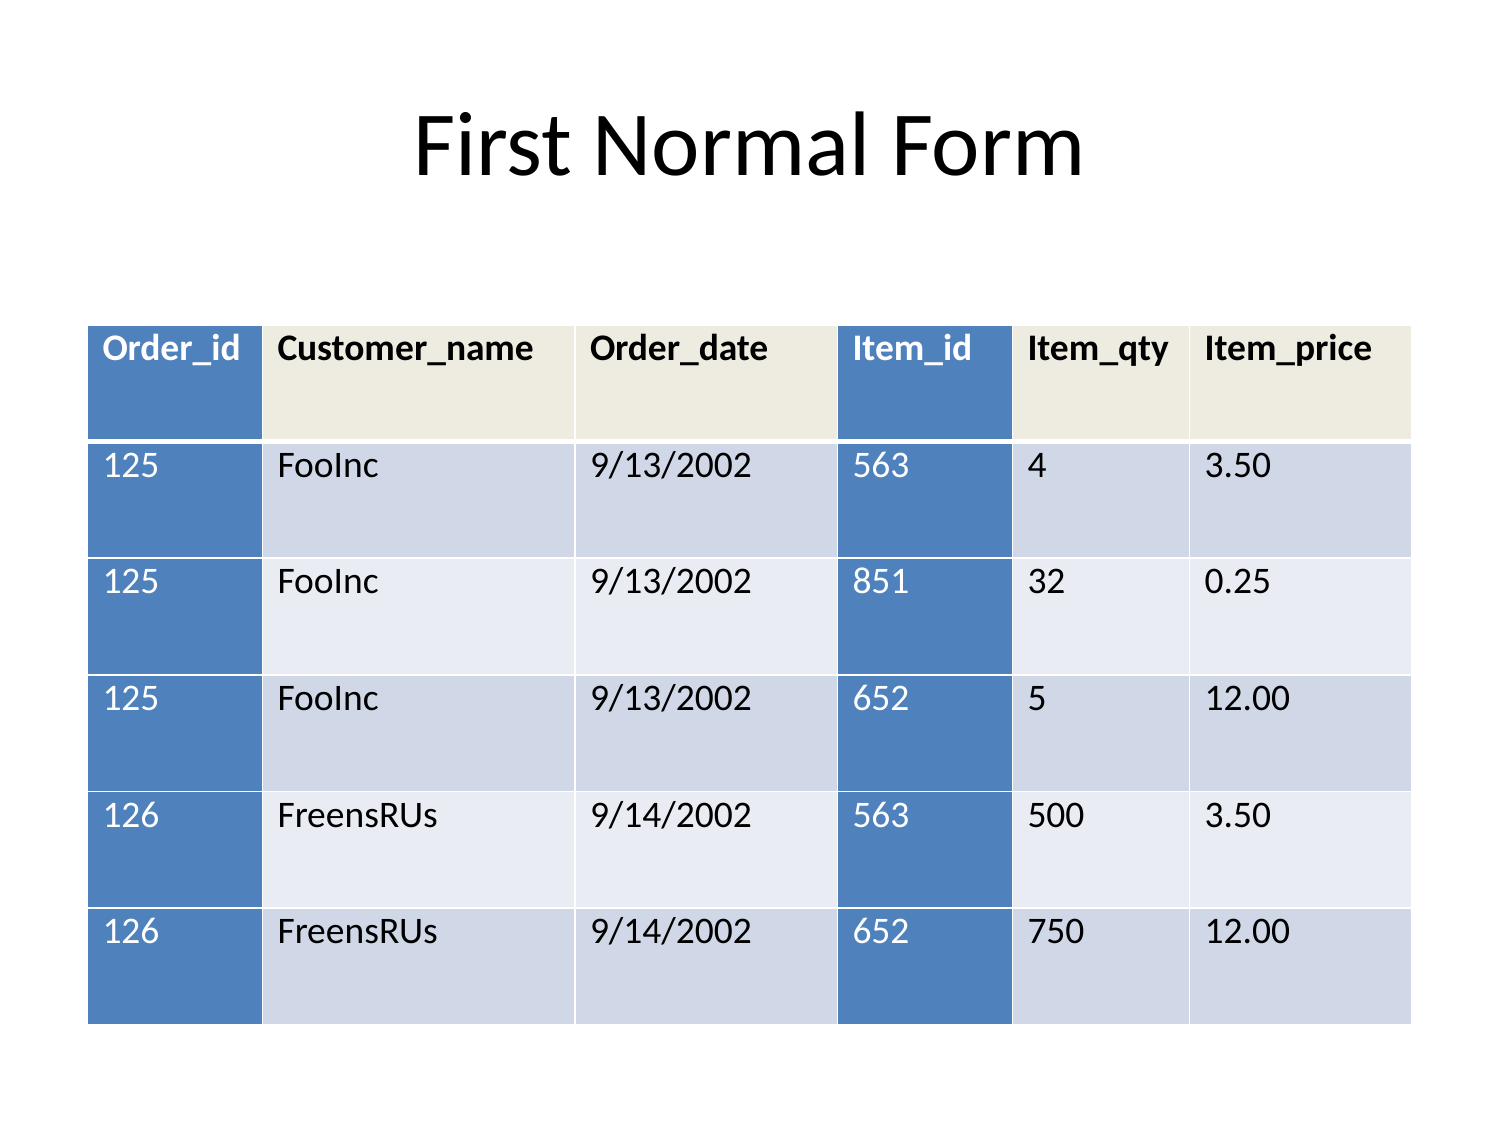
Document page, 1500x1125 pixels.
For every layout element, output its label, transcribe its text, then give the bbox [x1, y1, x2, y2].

table_cell 500 [1013, 792, 1189, 907]
table_cell FooInc [263, 559, 574, 674]
table_cell 750 [1013, 909, 1189, 1024]
table_cell 563 [838, 444, 1012, 557]
table_cell 12.00 [1190, 909, 1411, 1024]
table_cell 652 [838, 909, 1012, 1024]
table_cell 3.50 [1190, 444, 1411, 557]
table_cell 851 [838, 559, 1012, 674]
table_cell FreensRUs [263, 792, 574, 907]
table_cell 9/13/2002 [576, 444, 837, 557]
table_header Item_qty [1013, 326, 1189, 439]
table_cell 125 [88, 444, 262, 557]
table_header Order_date [576, 326, 837, 439]
table_cell 4 [1013, 444, 1189, 557]
table_cell 32 [1013, 559, 1189, 674]
table_cell 5 [1013, 676, 1189, 791]
table_cell 125 [88, 559, 262, 674]
table_cell FooInc [263, 676, 574, 791]
table_cell 9/14/2002 [576, 792, 837, 907]
table_header Customer_name [263, 326, 574, 439]
table_cell 9/13/2002 [576, 559, 837, 674]
table_cell 126 [88, 792, 262, 907]
table_cell 3.50 [1190, 792, 1411, 907]
table_header Item_price [1190, 326, 1411, 439]
title First Normal Form [75, 45, 1425, 233]
table_cell 12.00 [1190, 676, 1411, 791]
table_cell 9/13/2002 [576, 676, 837, 791]
table_cell 0.25 [1190, 559, 1411, 674]
table_cell 563 [838, 792, 1012, 907]
table_cell 125 [88, 676, 262, 791]
table_cell 9/14/2002 [576, 909, 837, 1024]
table_cell 126 [88, 909, 262, 1024]
table_cell 652 [838, 676, 1012, 791]
table_header Item_id [838, 326, 1012, 439]
table_header Order_id [88, 326, 262, 439]
table_cell FreensRUs [263, 909, 574, 1024]
table_cell FooInc [263, 444, 574, 557]
